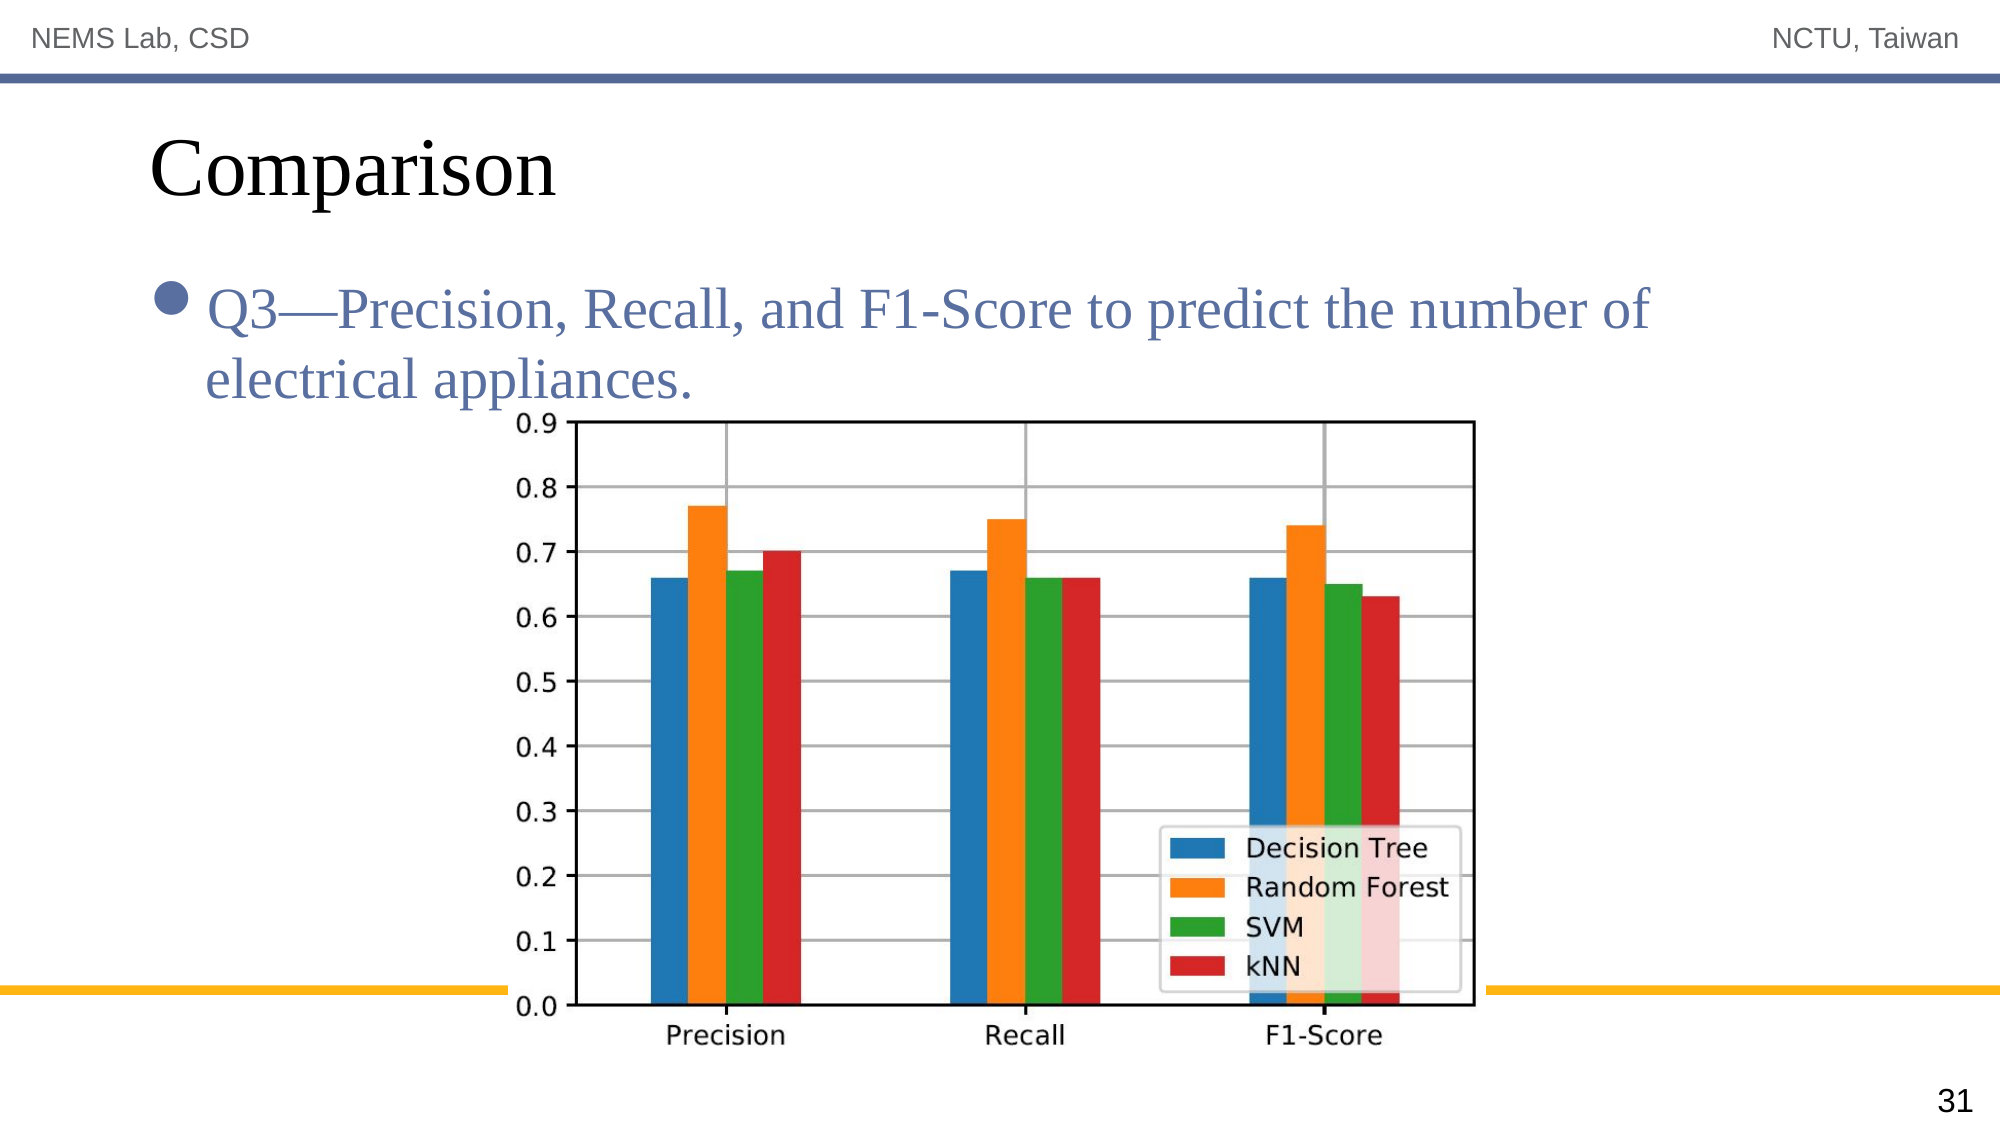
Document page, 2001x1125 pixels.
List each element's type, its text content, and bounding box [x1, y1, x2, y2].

title Comparison [149, 97, 1849, 228]
picture [508, 404, 1486, 1058]
list Q3—Precision, Recall, and F1-Score to predict the number of electrical appliances. [149, 270, 1844, 978]
slide_number 31 [1574, 1074, 1975, 1123]
